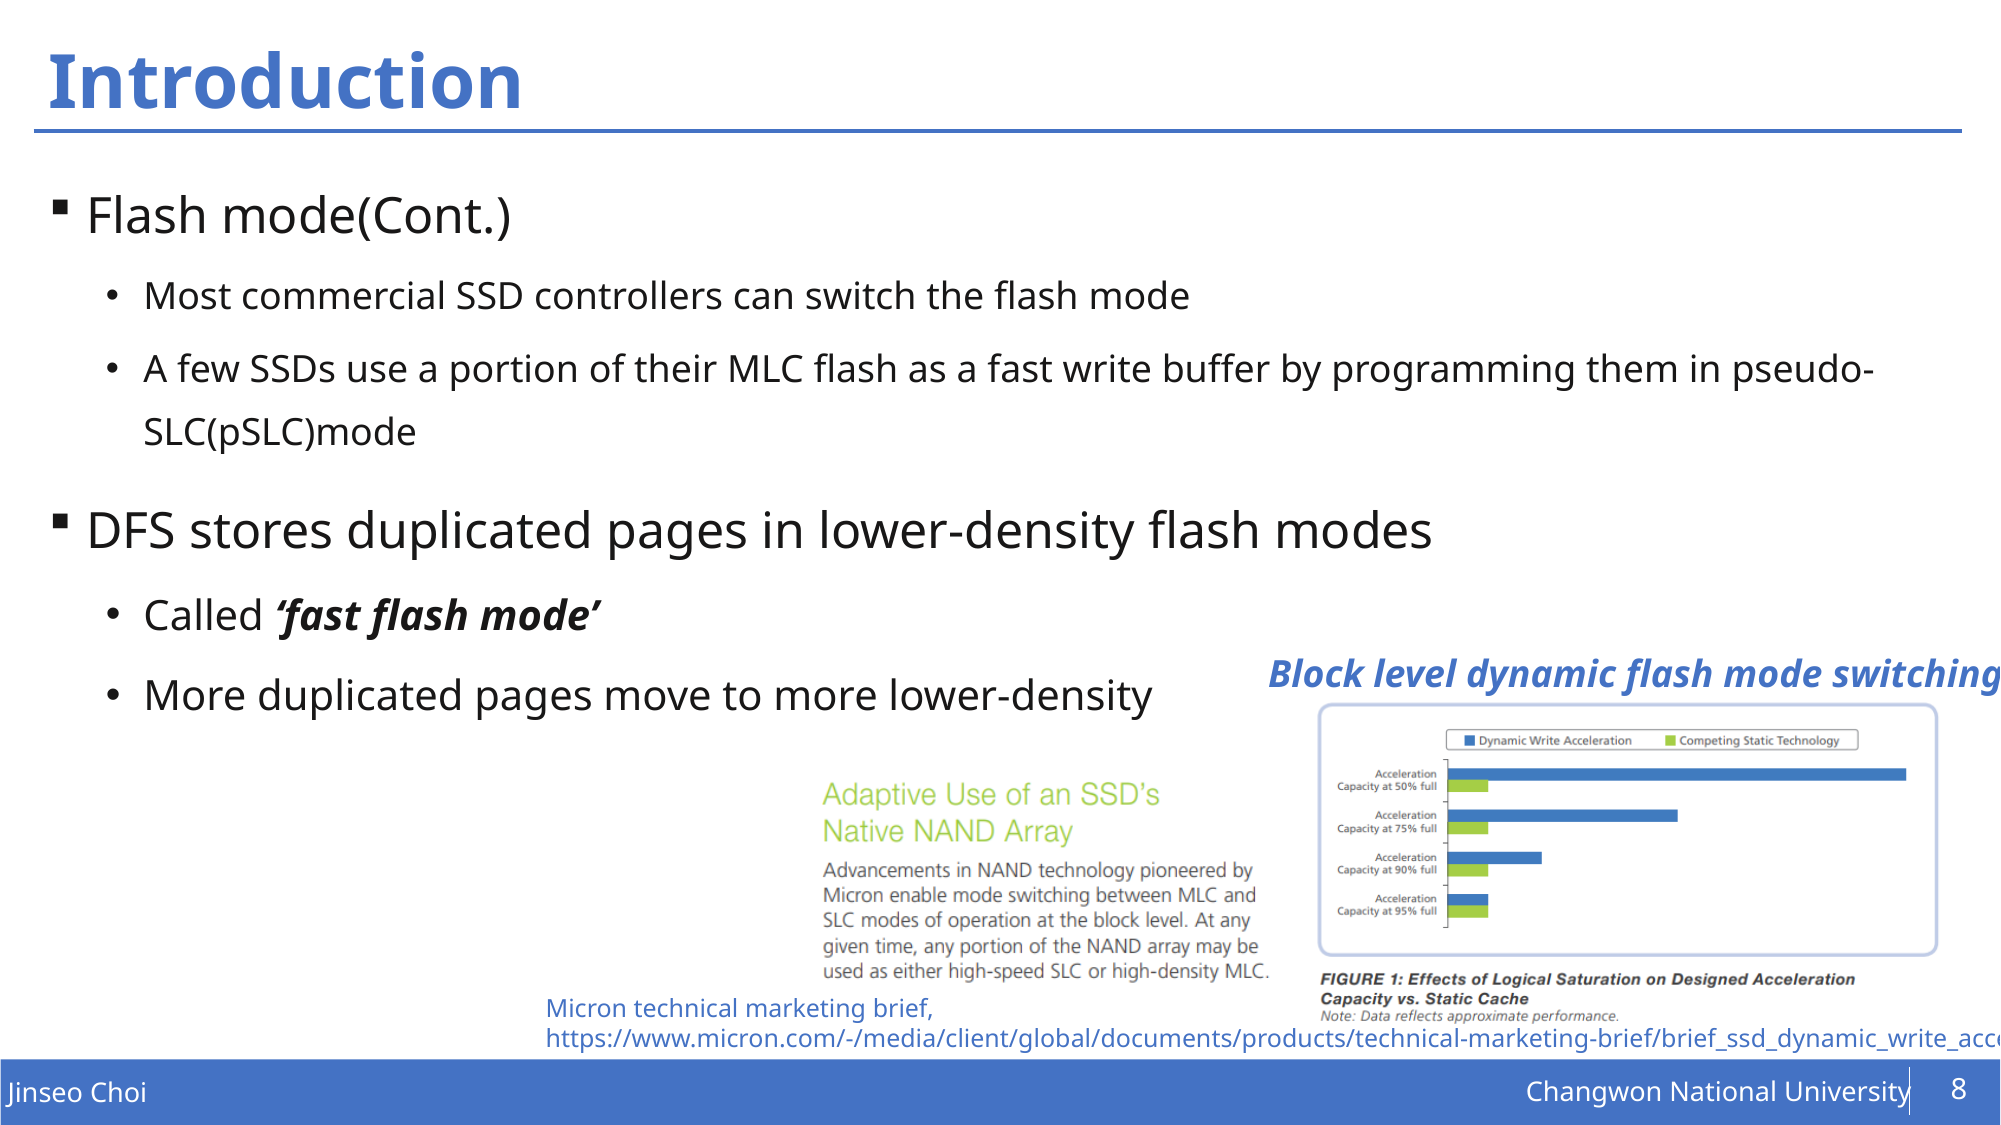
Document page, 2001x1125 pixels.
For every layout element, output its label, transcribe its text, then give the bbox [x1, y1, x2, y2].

title Introduction [33, 27, 1963, 143]
text_box Block level dynamic flash mode switching [1253, 642, 2000, 703]
picture [808, 689, 1967, 1029]
list Flash mode(Cont.) Most commercial SSD controllers can switch the flash mode A few SSDs use a portion of their MLC flash as a fast write buffer by programming them in pseudo-SLC(pSLC)mode DFS stores duplicated pages in lower-density flash modes Called ‘fast flash mode’ More duplicated pages move to more lower-density [33, 152, 1963, 997]
slide_number 8 [1922, 1060, 1996, 1121]
text_box Micron technical marketing brief, https://www.micron.com/-/media/client/global/documents/products/technical-marketing-brief/brief_ssd_dynamic_write_accel.pdf [530, 984, 2000, 1060]
